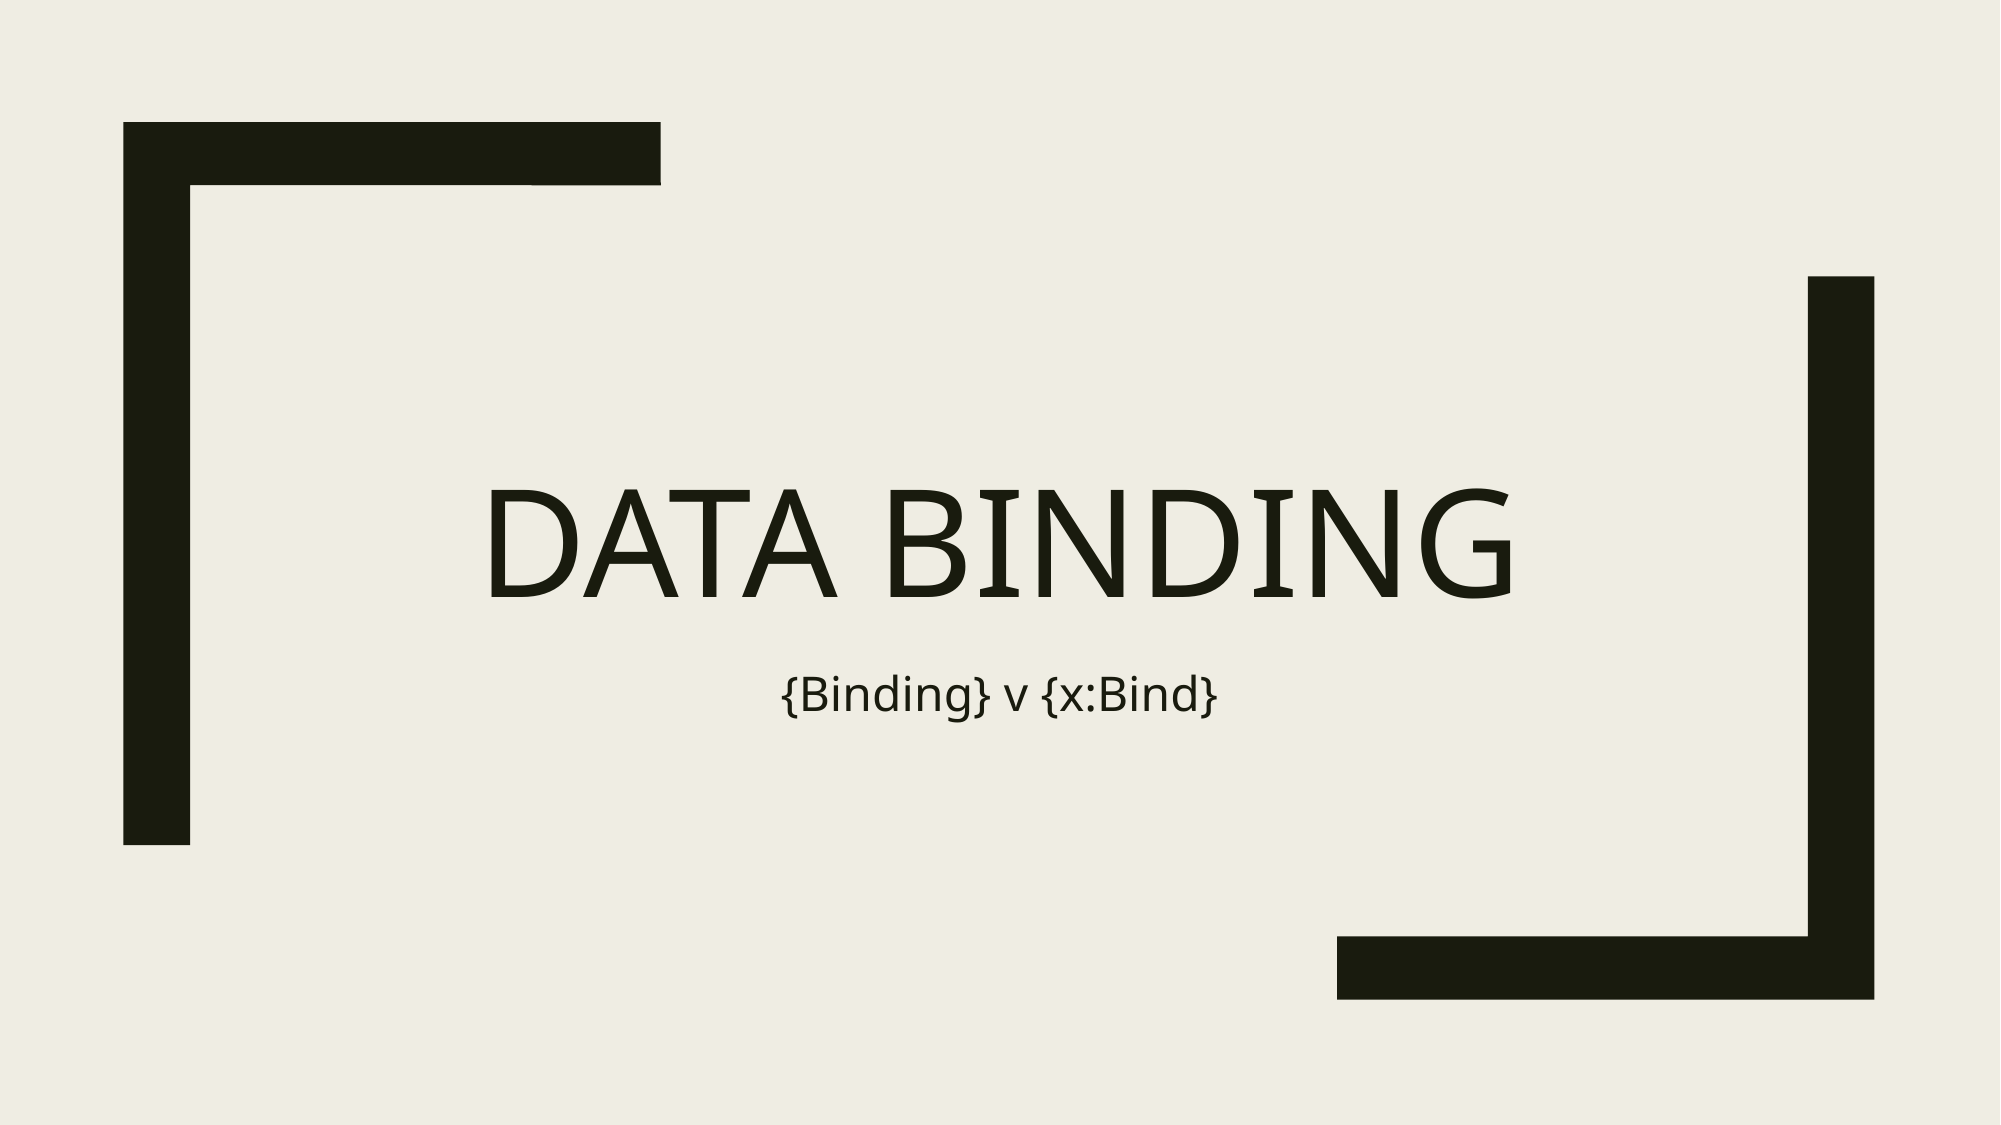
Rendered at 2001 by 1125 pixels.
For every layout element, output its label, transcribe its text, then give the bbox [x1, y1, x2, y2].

subtitle {Binding} v {x:Bind} [439, 649, 1561, 828]
title Data Binding [314, 293, 1686, 638]
